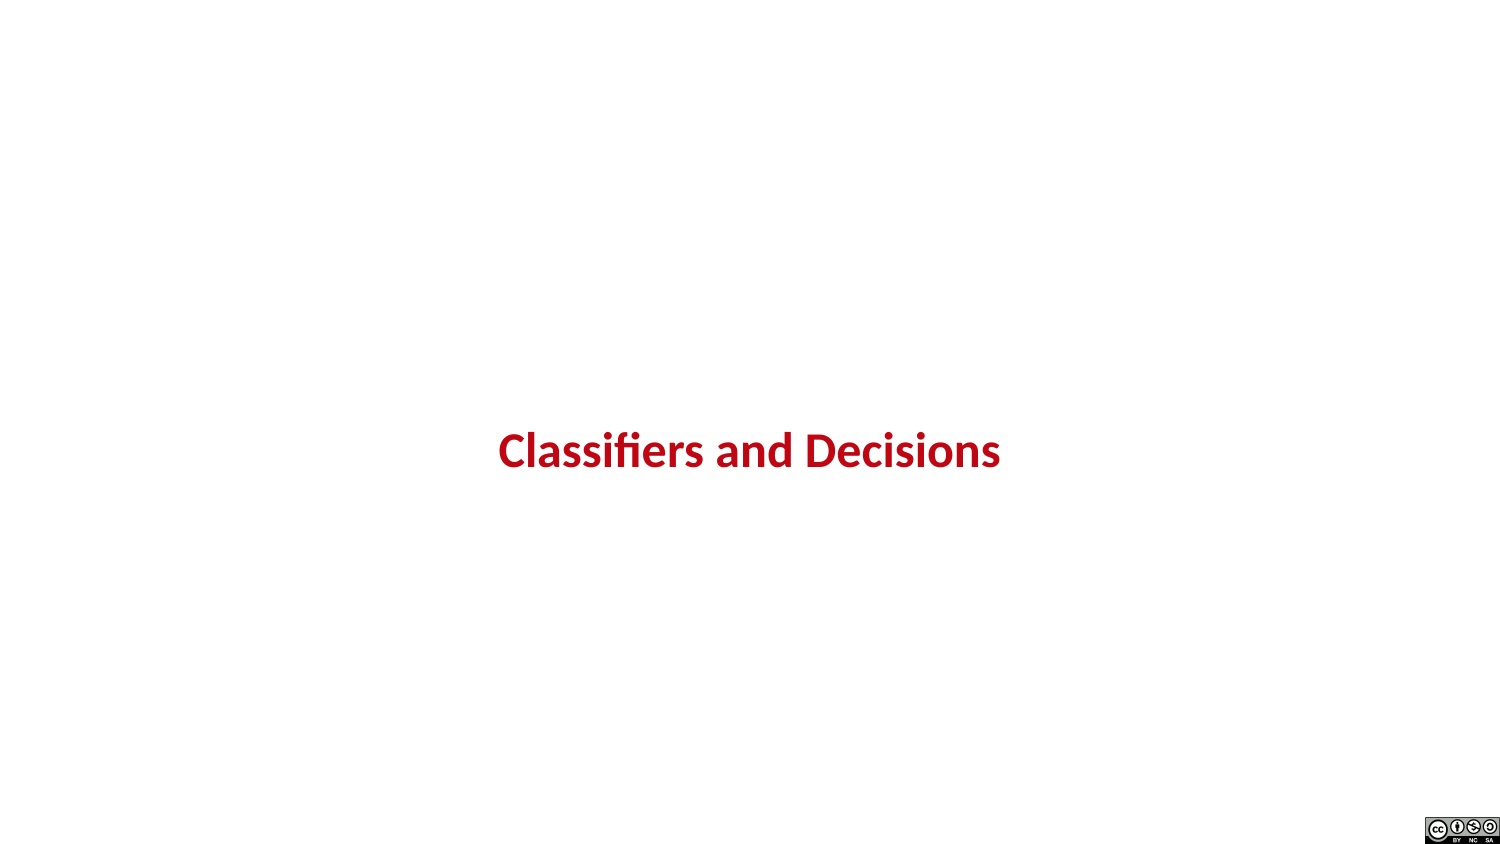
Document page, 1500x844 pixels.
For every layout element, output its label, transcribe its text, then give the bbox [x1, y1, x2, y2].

picture [1425, 817, 1500, 844]
title Classifiers and Decisions [152, 351, 1348, 493]
